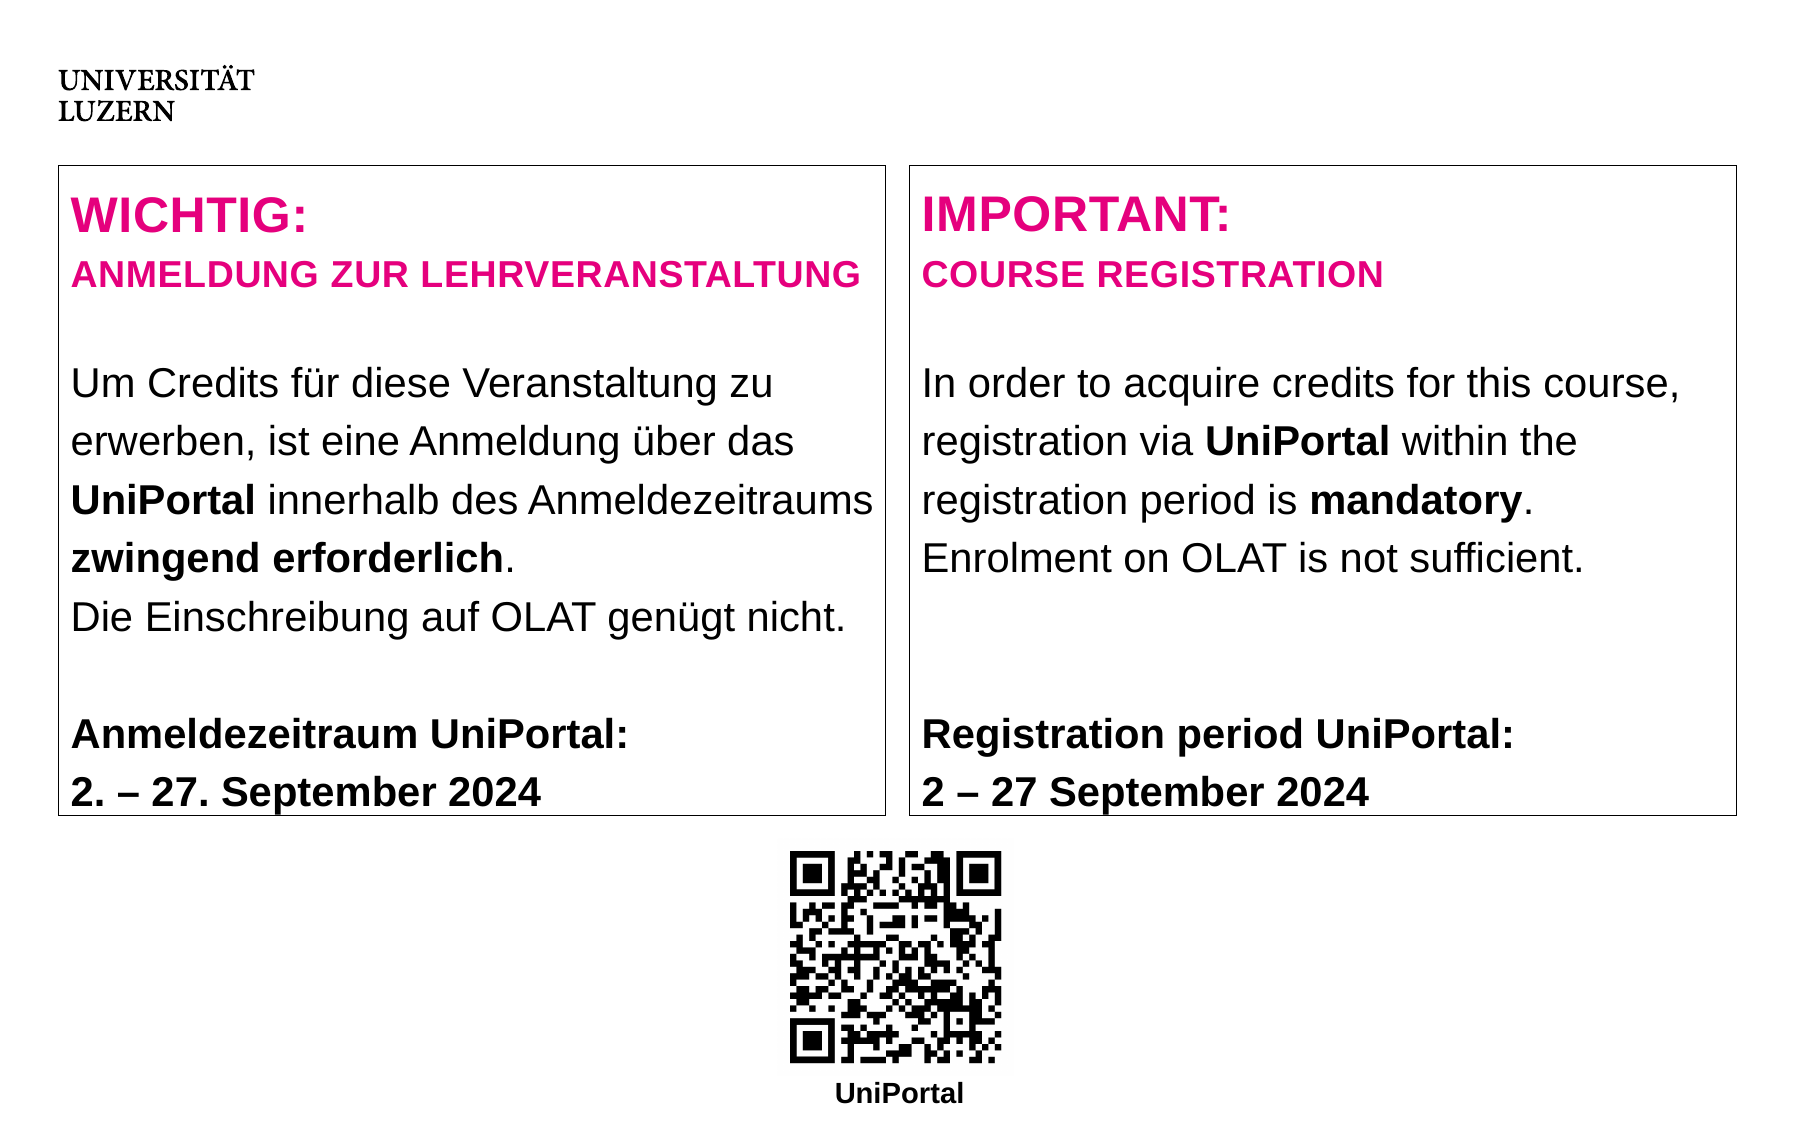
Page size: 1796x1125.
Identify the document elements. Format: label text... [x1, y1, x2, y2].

text_box UniPortal [781, 1068, 1018, 1110]
picture [777, 838, 1014, 1076]
text_box IMPORTANT: COURSE REGISTRATION In order to acquire credits for this course, registration via UniPortal within the registration period is mandatory. Enrolment on OLAT is not sufficient. Registration period UniPortal: 2 – 27 September 2024 [909, 165, 1737, 816]
list Wichtig: Anmeldung zur lehrveranstaltung Um Credits für diese Veranstaltung zu erwerben, ist eine Anmeldung über das UniPortal innerhalb des Anmeldezeitraums zwingend erforderlich. Die Einschreibung auf OLAT genügt nicht. Anmeldezeitraum UniPortal: 2. – 27. September 2024 [58, 165, 886, 816]
